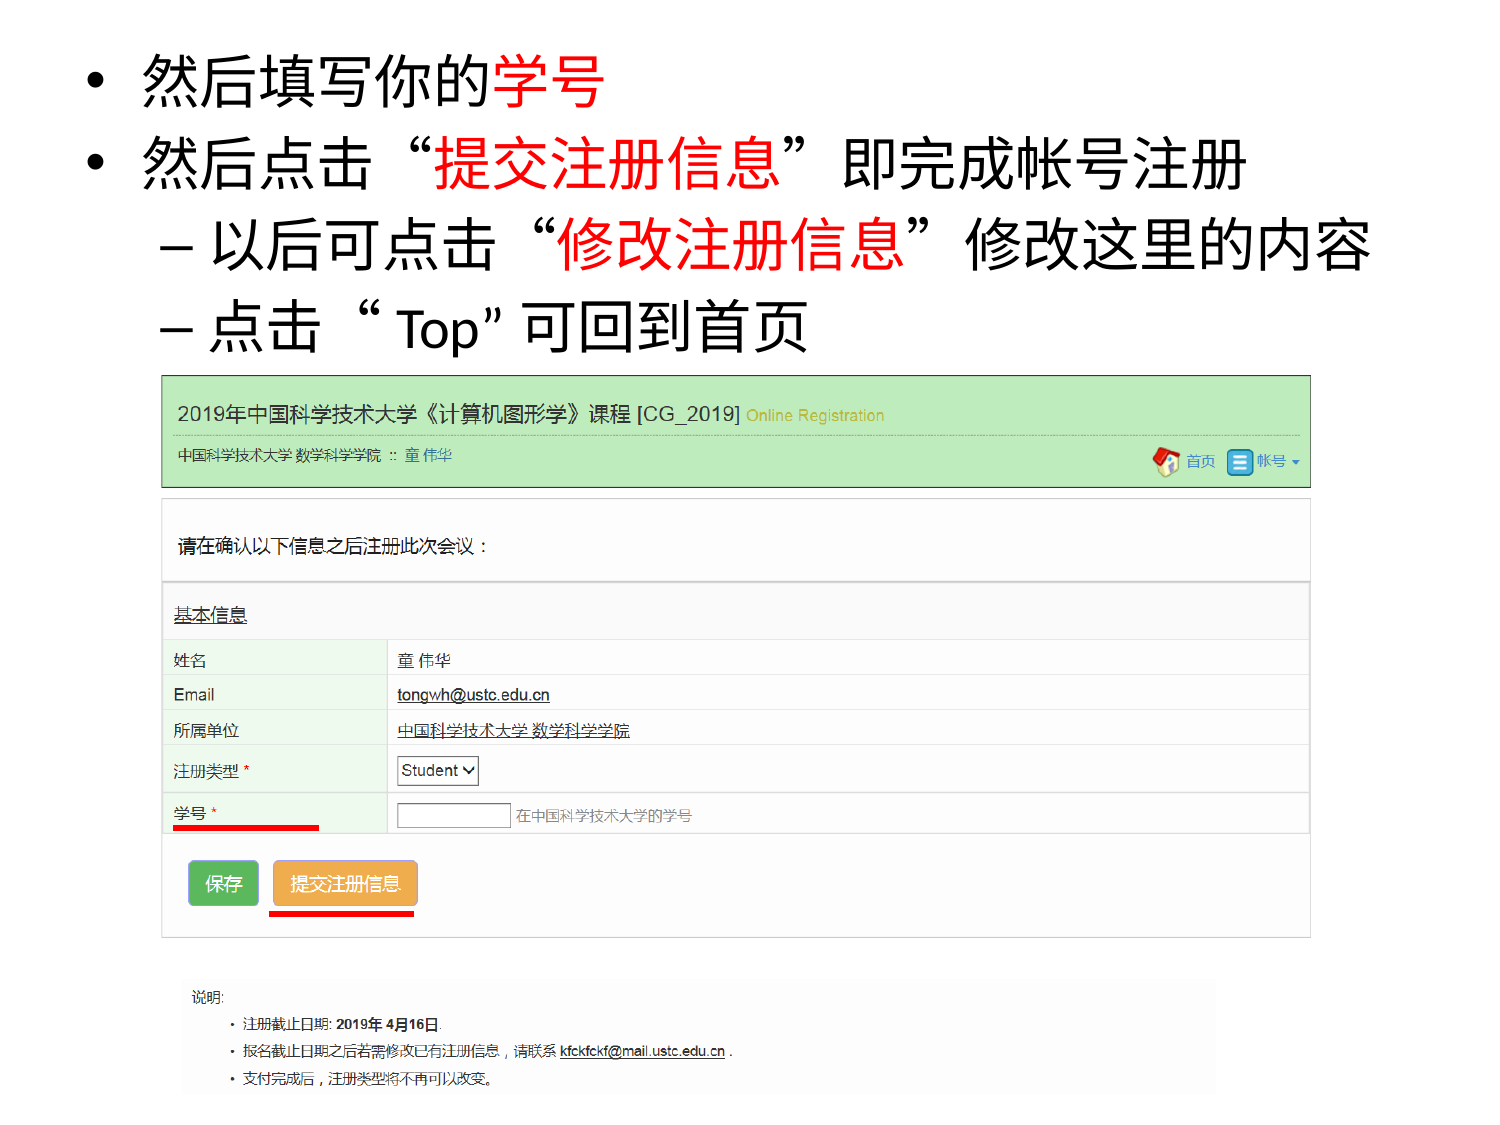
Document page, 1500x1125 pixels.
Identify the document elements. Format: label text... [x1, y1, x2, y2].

picture [157, 368, 1319, 1094]
list 然后填写你的学号 然后点击“提交注册信息”即完成帐号注册 以后可点击“修改注册信息”修改这里的内容 点击“Top”可回到首页 [70, 37, 1421, 780]
